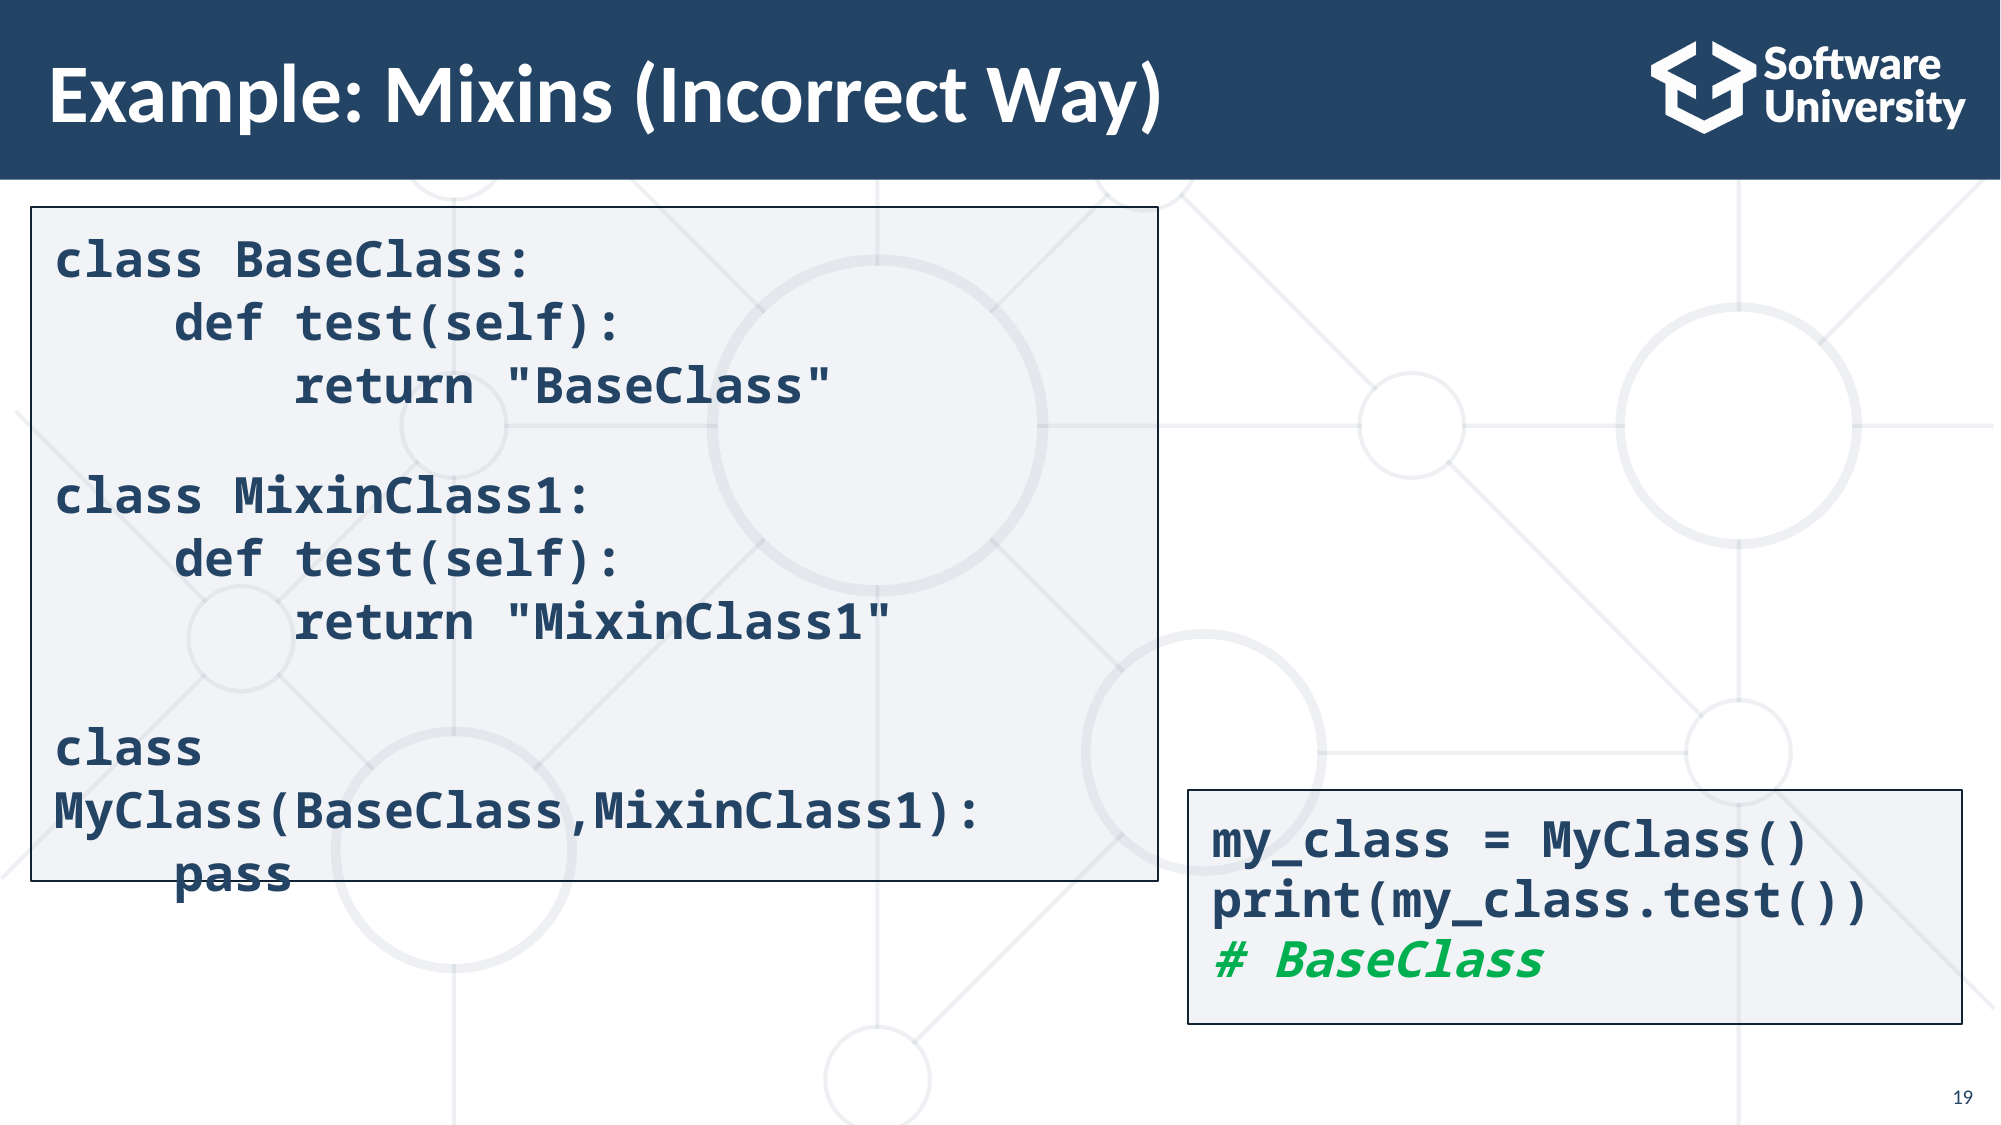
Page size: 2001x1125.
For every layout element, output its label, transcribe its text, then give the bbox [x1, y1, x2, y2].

text_box my_class = MyClass() print(my_class.test()) # BaseClass [1188, 789, 1963, 1025]
text_box class BaseClass: def test(self): return "BaseClass" class MixinClass1: def test(self): return "MixinClass1" class MyClass(BaseClass,MixinClass1): pass [31, 206, 1159, 881]
text_box Example: Mixins (Incorrect Way) [31, 16, 1625, 162]
text_box 19 [1927, 1067, 1988, 1116]
picture [1651, 41, 1966, 134]
